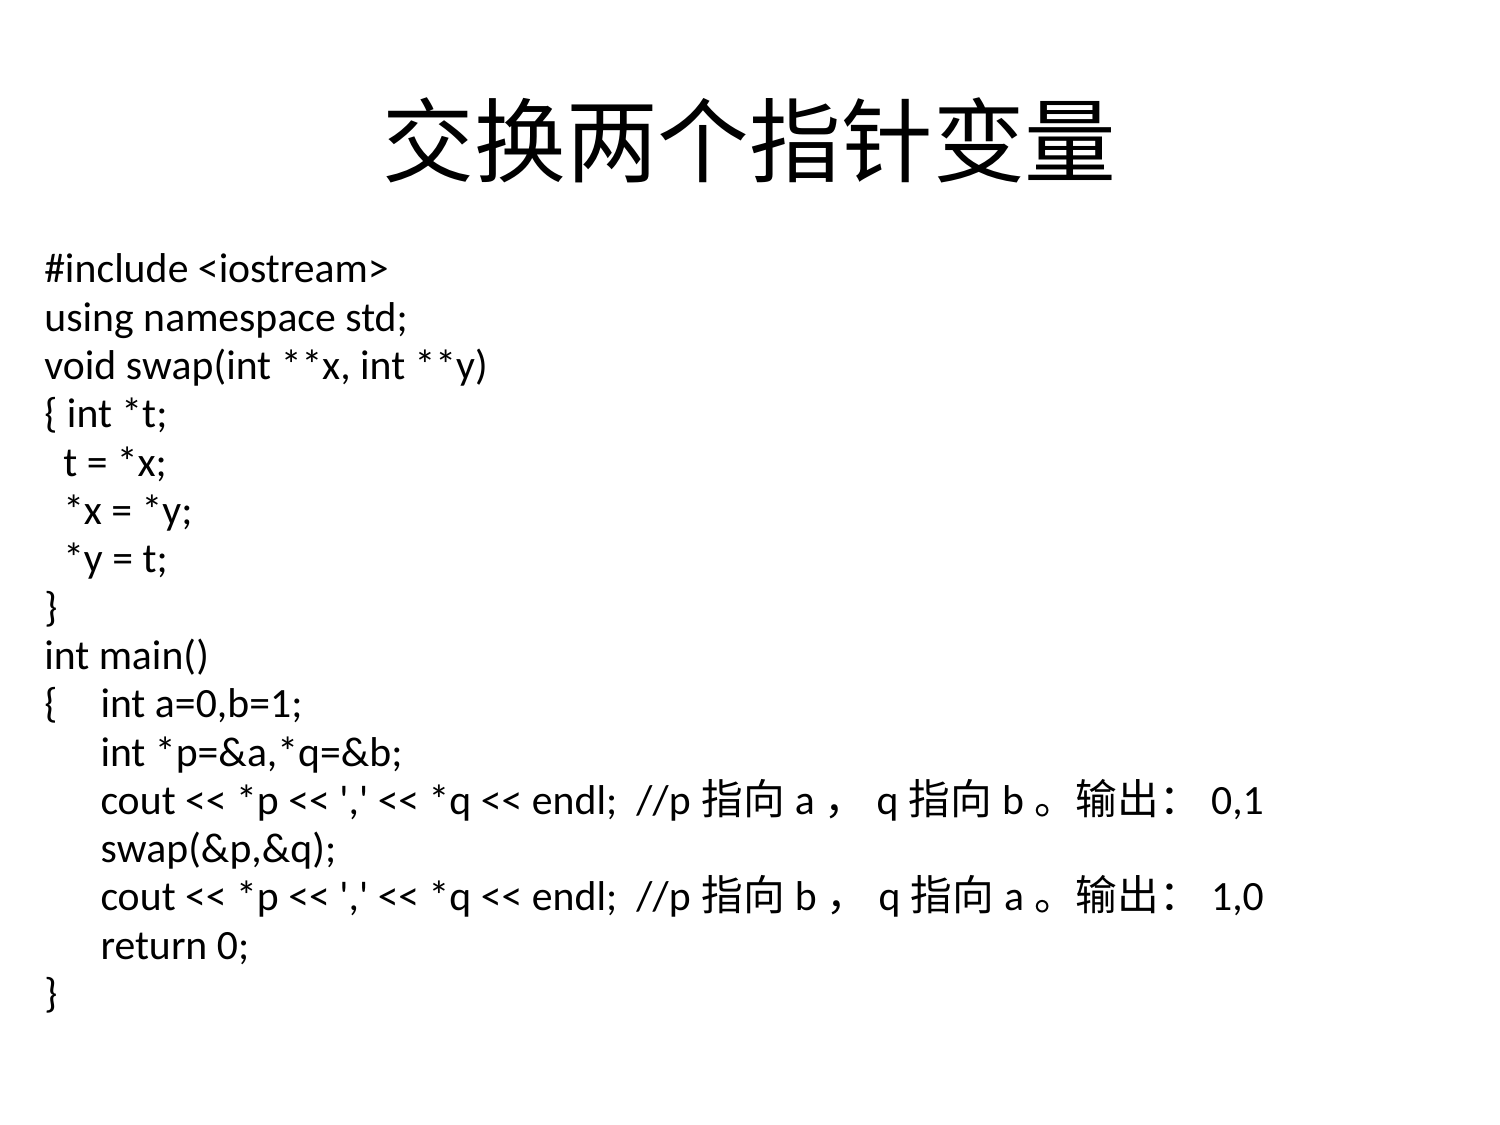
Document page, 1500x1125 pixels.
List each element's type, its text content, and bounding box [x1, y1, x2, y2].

title 交换两个指针变量 [75, 45, 1425, 233]
list #include <iostream> using namespace std; void swap(int **x, int **y) { int *t; t = *x; *x = *y; *y = t; } int main() { int a=0,b=1; int *p=&a,*q=&b; cout << *p << ',' << *q << endl; //p指向a，q指向b。输出：0,1 swap(&p,&q); cout << *p << ',' << *q << endl; //p指向b，q指向a。输出：1,0 return 0; } [29, 243, 1455, 1106]
